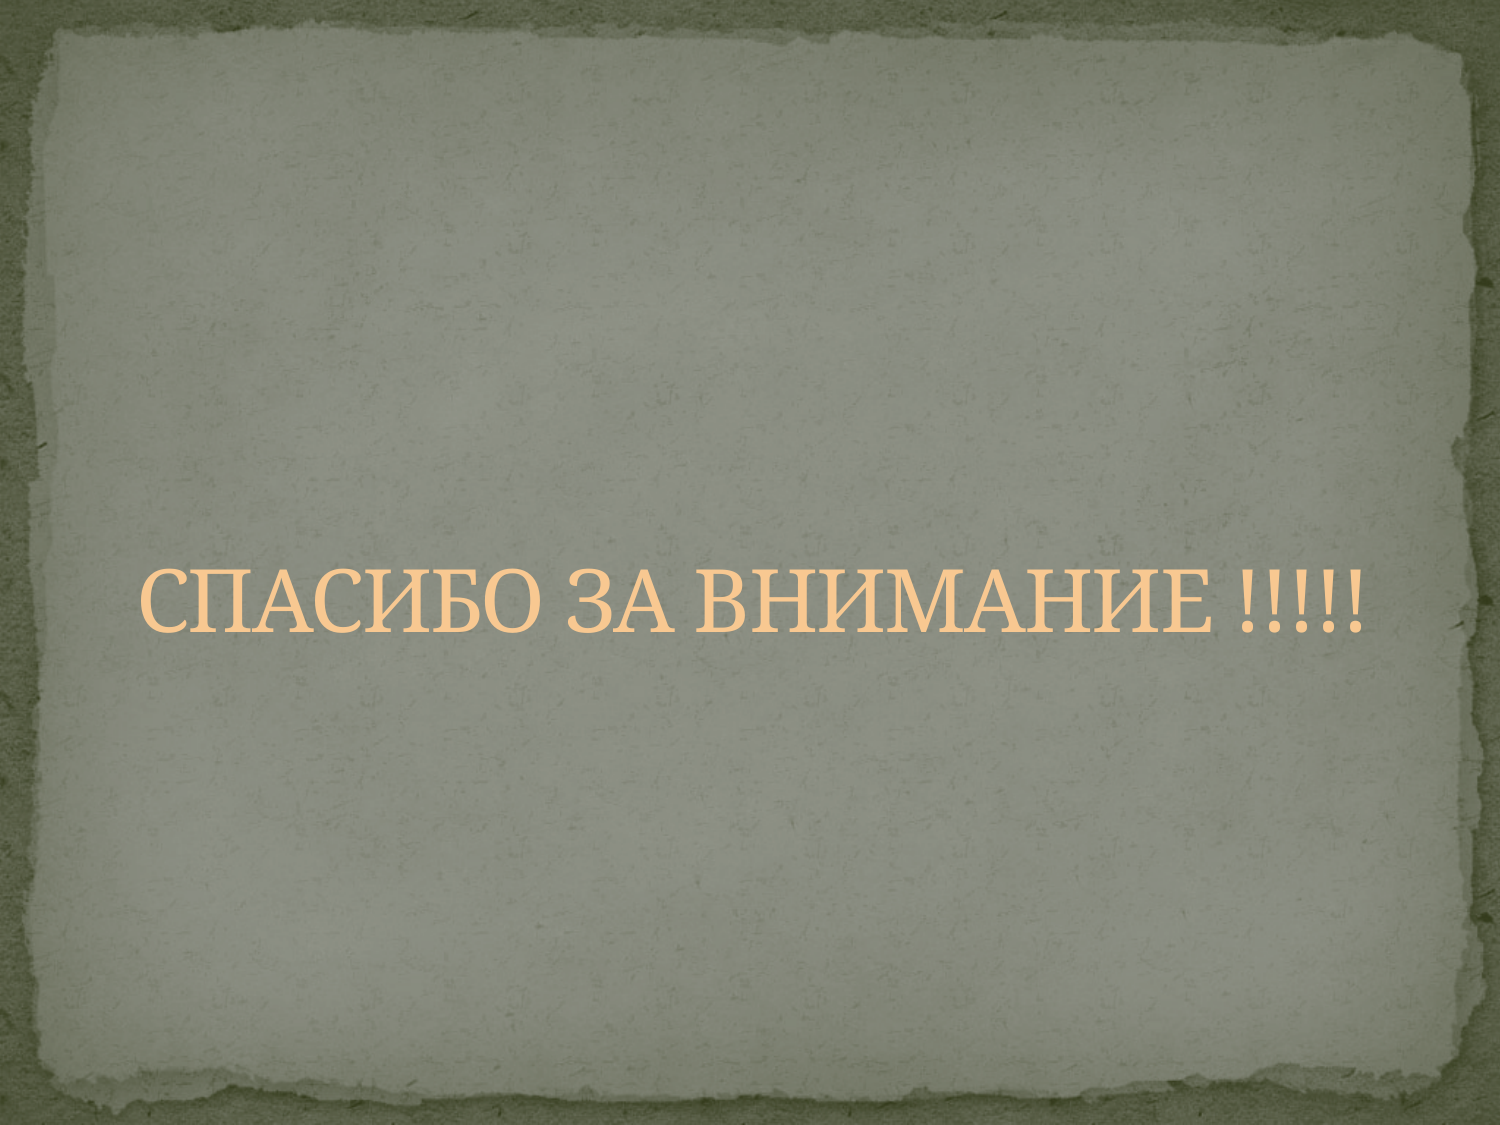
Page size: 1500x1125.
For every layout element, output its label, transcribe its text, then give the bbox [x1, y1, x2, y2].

title СПАСИБО ЗА ВНИМАНИЕ !!!!! [77, 457, 1428, 658]
